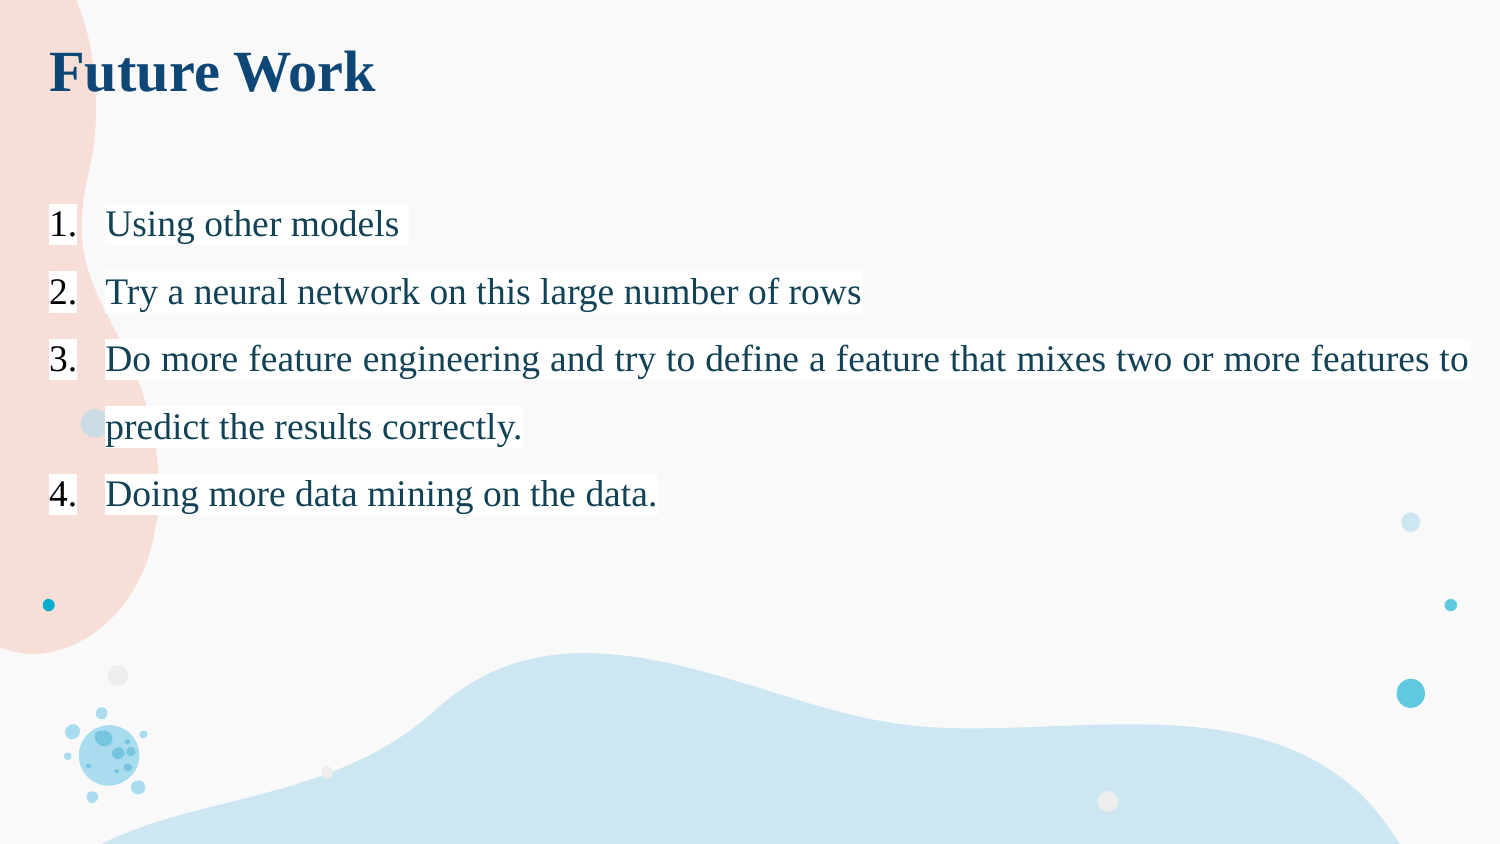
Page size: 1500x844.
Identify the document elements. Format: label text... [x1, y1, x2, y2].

text_box Using other models Try a neural network on this large number of rows Do more feature engineering and try to define a feature that mixes two or more features to predict the results correctly. Doing more data mining on the data. [34, 169, 1486, 557]
title Future Work [34, 38, 401, 118]
